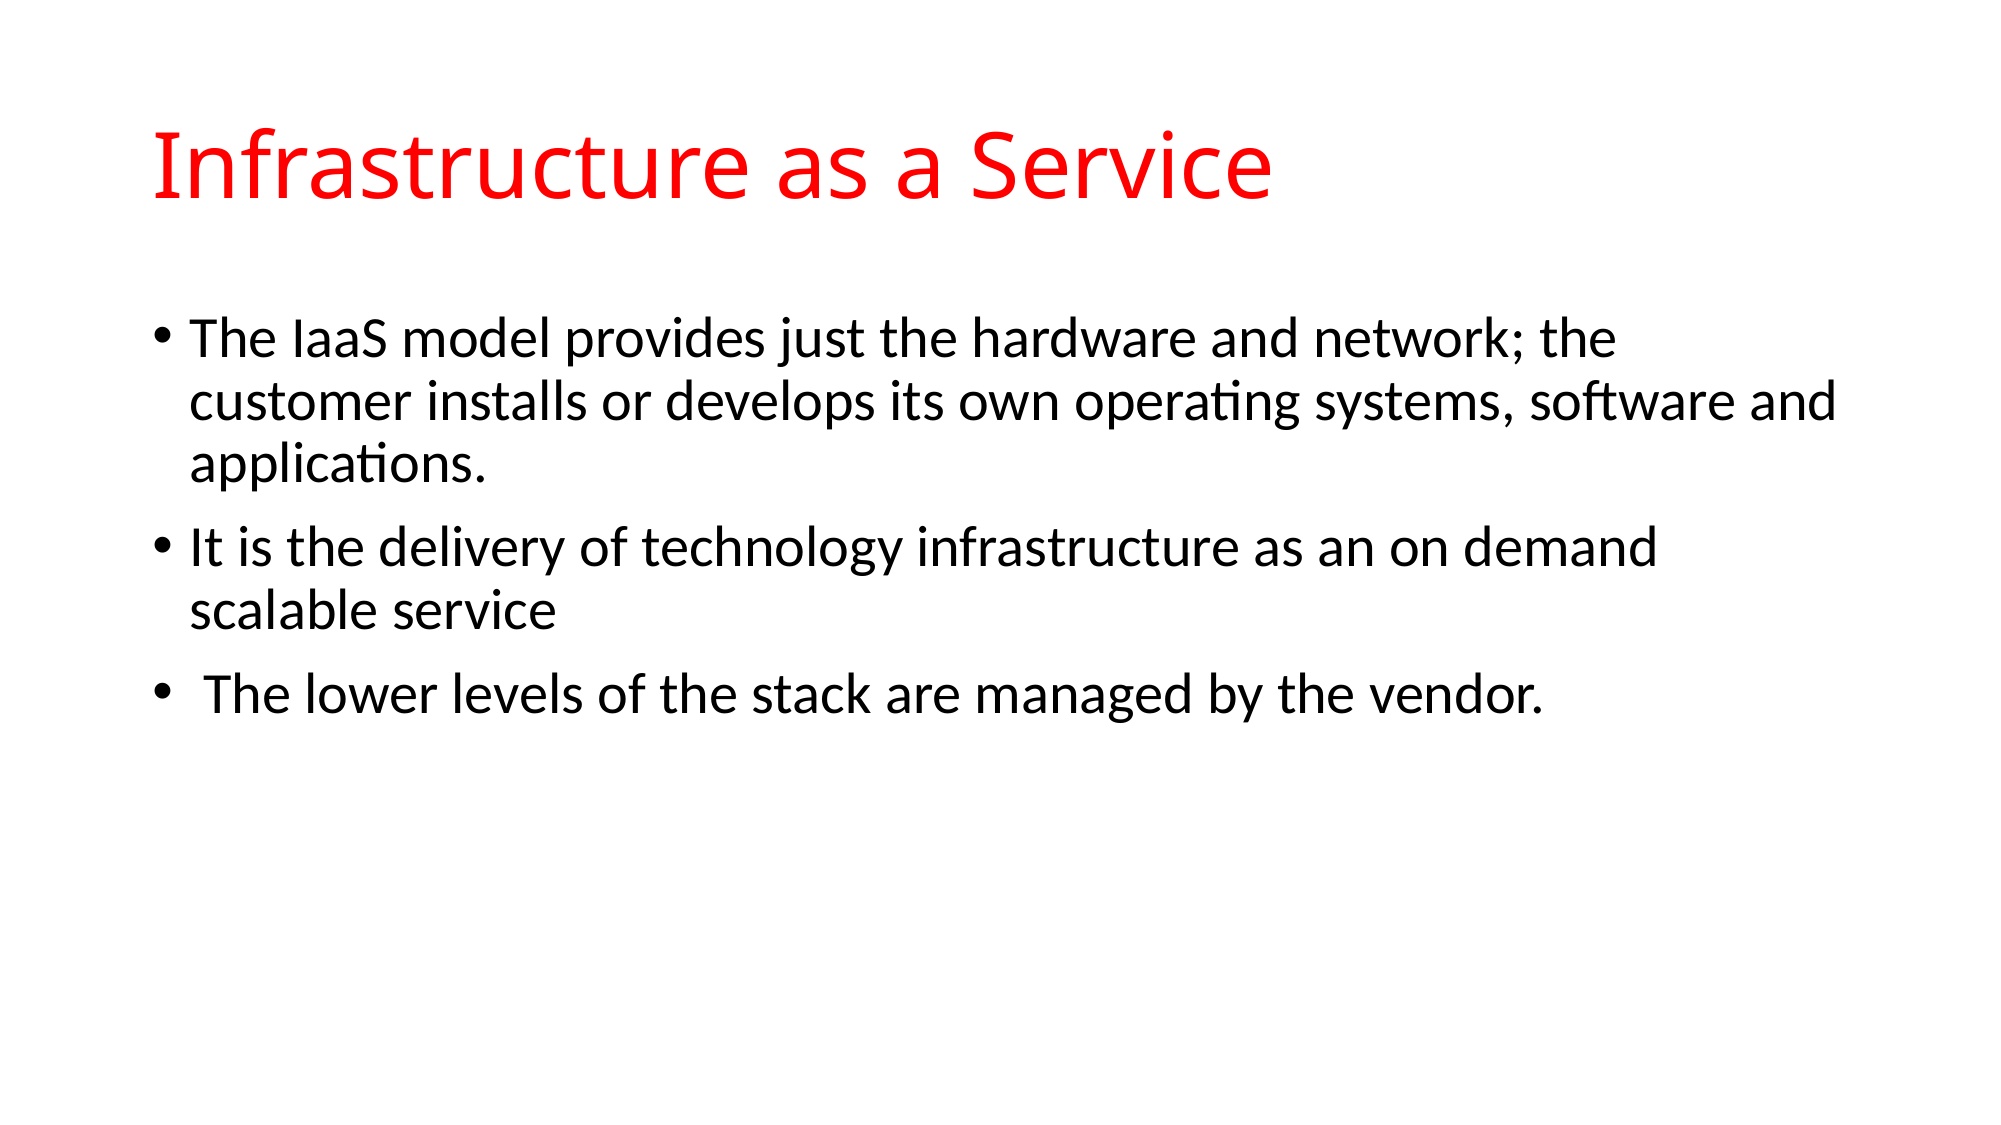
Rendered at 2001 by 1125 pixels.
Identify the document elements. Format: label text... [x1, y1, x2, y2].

title Infrastructure as a Service [137, 59, 1863, 278]
list The IaaS model provides just the hardware and network; the customer installs or develops its own operating systems, software and applications. It is the delivery of technology infrastructure as an on demand scalable service The lower levels of the stack are managed by the vendor. [137, 299, 1863, 1014]
